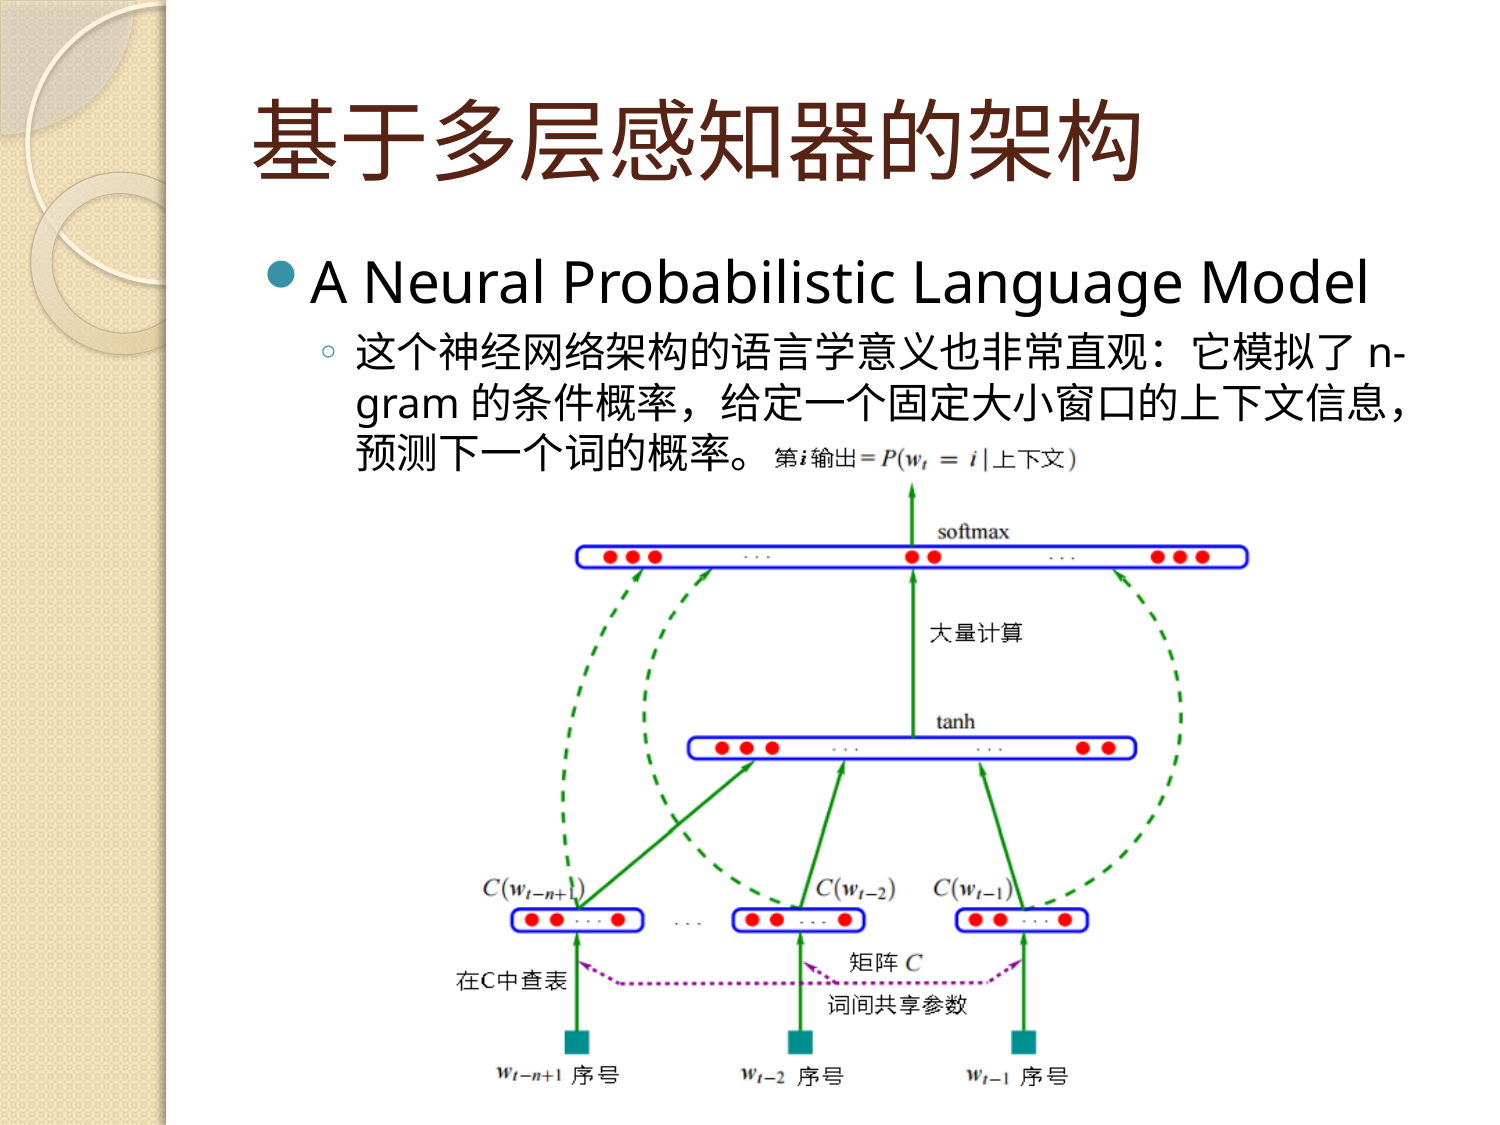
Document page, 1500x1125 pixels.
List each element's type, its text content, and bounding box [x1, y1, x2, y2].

picture [371, 432, 1341, 1107]
list A Neural Probabilistic Language Model 这个神经网络架构的语言学意义也非常直观：它模拟了n-gram的条件概率，给定一个固定大小窗口的上下文信息，预测下一个词的概率。 [235, 237, 1466, 1025]
title 基于多层感知器的架构 [235, 45, 1466, 233]
